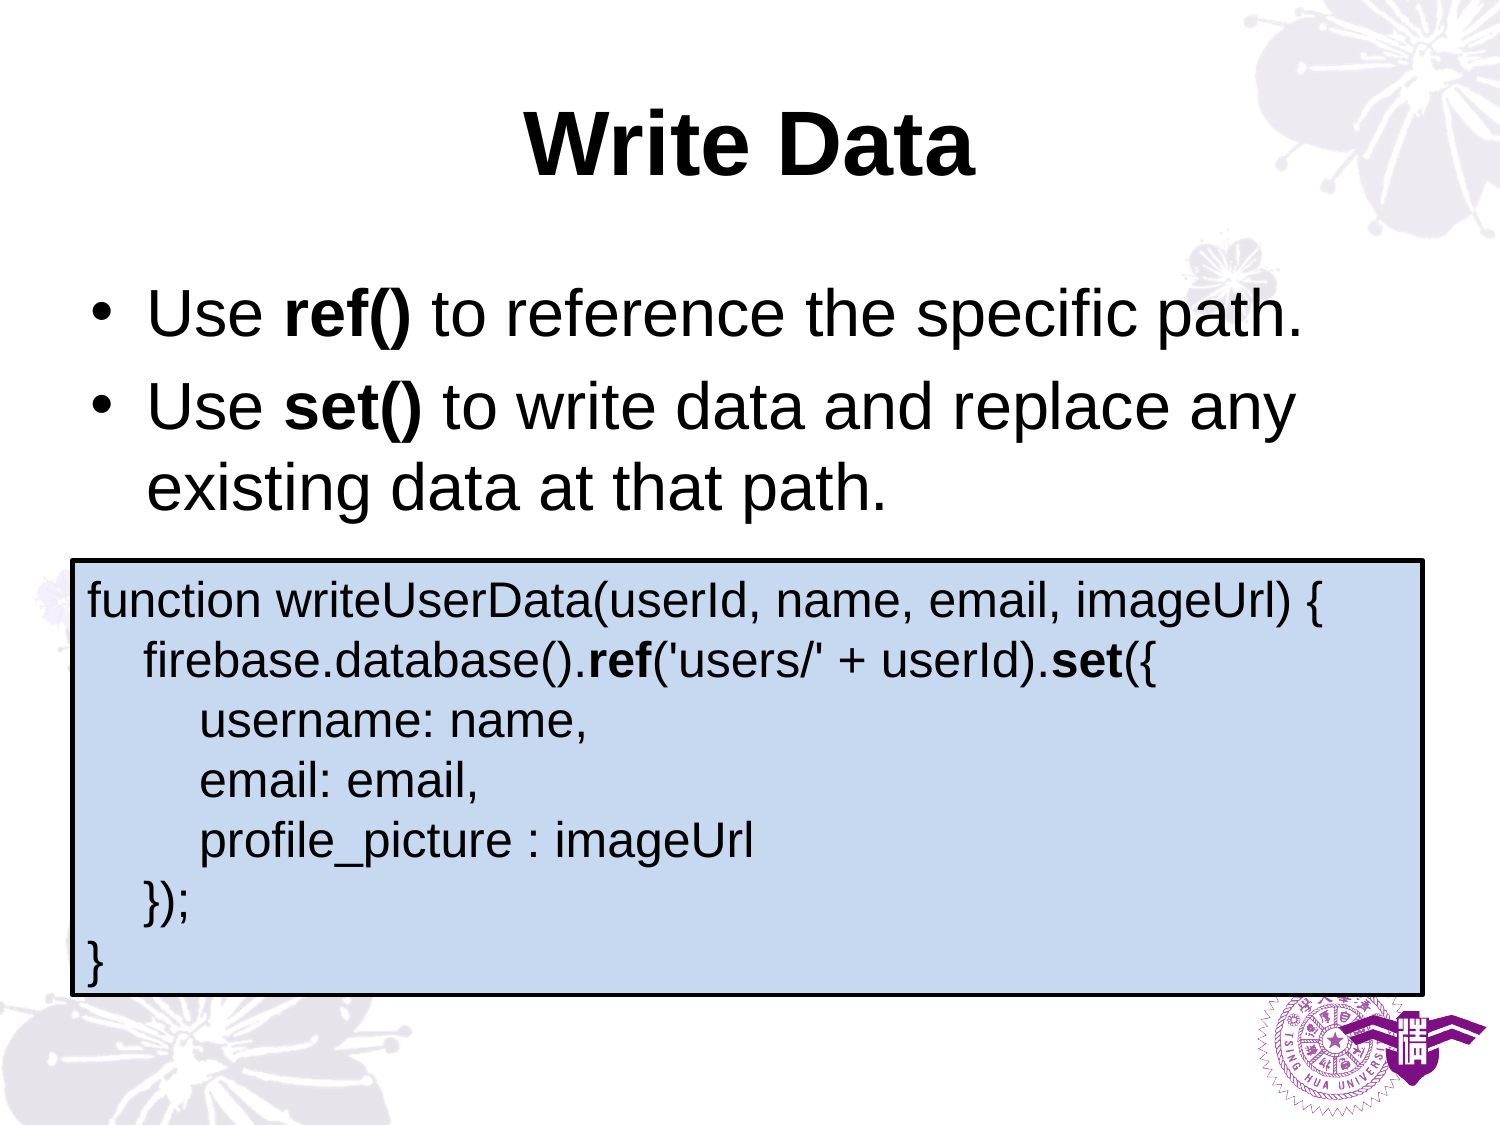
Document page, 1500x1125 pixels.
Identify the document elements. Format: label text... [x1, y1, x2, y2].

list Use ref() to reference the specific path. Use set() to write data and replace any existing data at that path. [75, 262, 1425, 1005]
picture [0, 0, 1500, 1125]
title Write Data [75, 45, 1425, 233]
text_box function writeUserData(userId, name, email, imageUrl) { firebase.database().ref('users/' + userId).set({ username: name, email: email, profile_picture : imageUrl }); } [72, 560, 1423, 995]
